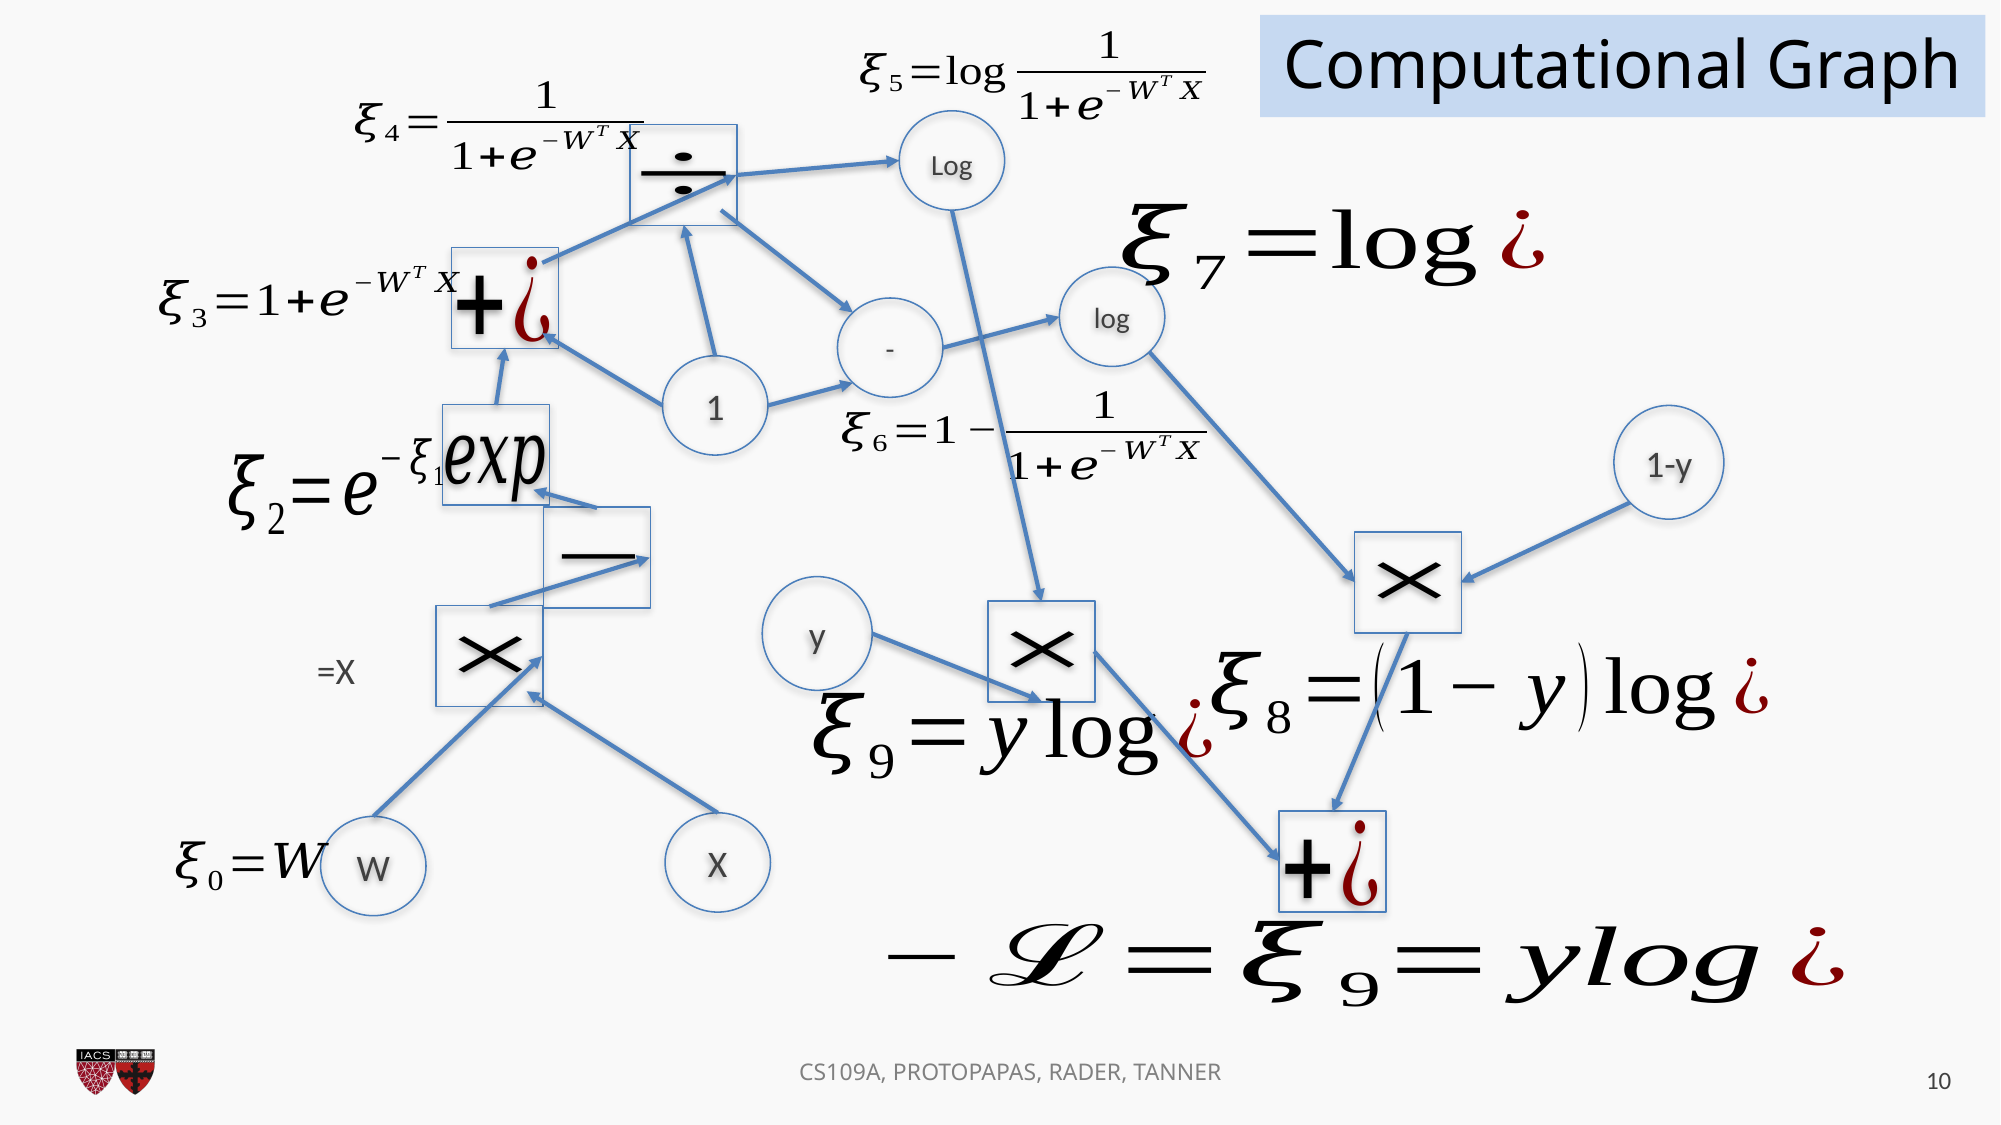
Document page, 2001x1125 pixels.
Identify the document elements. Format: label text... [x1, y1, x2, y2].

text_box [541, 232, 647, 264]
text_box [350, 72, 737, 225]
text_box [1093, 651, 1296, 827]
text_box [1460, 502, 1631, 531]
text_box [489, 592, 560, 607]
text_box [495, 347, 506, 406]
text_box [223, 404, 549, 543]
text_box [951, 209, 1042, 600]
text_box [226, 594, 543, 706]
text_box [541, 332, 663, 406]
text_box y [761, 575, 863, 689]
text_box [855, 22, 1208, 211]
text_box Computational Graph [1260, 14, 1986, 118]
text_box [526, 690, 718, 813]
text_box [1149, 351, 1371, 548]
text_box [767, 382, 832, 406]
slide_number 10 [1500, 1050, 1967, 1110]
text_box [1332, 631, 1409, 813]
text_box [373, 691, 453, 817]
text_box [1047, 297, 1054, 315]
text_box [736, 160, 850, 176]
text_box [683, 224, 716, 356]
text_box 1-y [1613, 404, 1725, 520]
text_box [720, 209, 854, 313]
picture [75, 1049, 155, 1095]
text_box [533, 489, 598, 509]
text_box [1047, 356, 1143, 489]
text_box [1059, 193, 1554, 367]
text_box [837, 297, 946, 489]
text_box X [664, 812, 772, 913]
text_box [942, 316, 946, 348]
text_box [1204, 532, 1774, 744]
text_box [805, 601, 1219, 791]
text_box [170, 816, 427, 916]
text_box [1047, 316, 1054, 348]
text_box 1 [662, 355, 768, 456]
